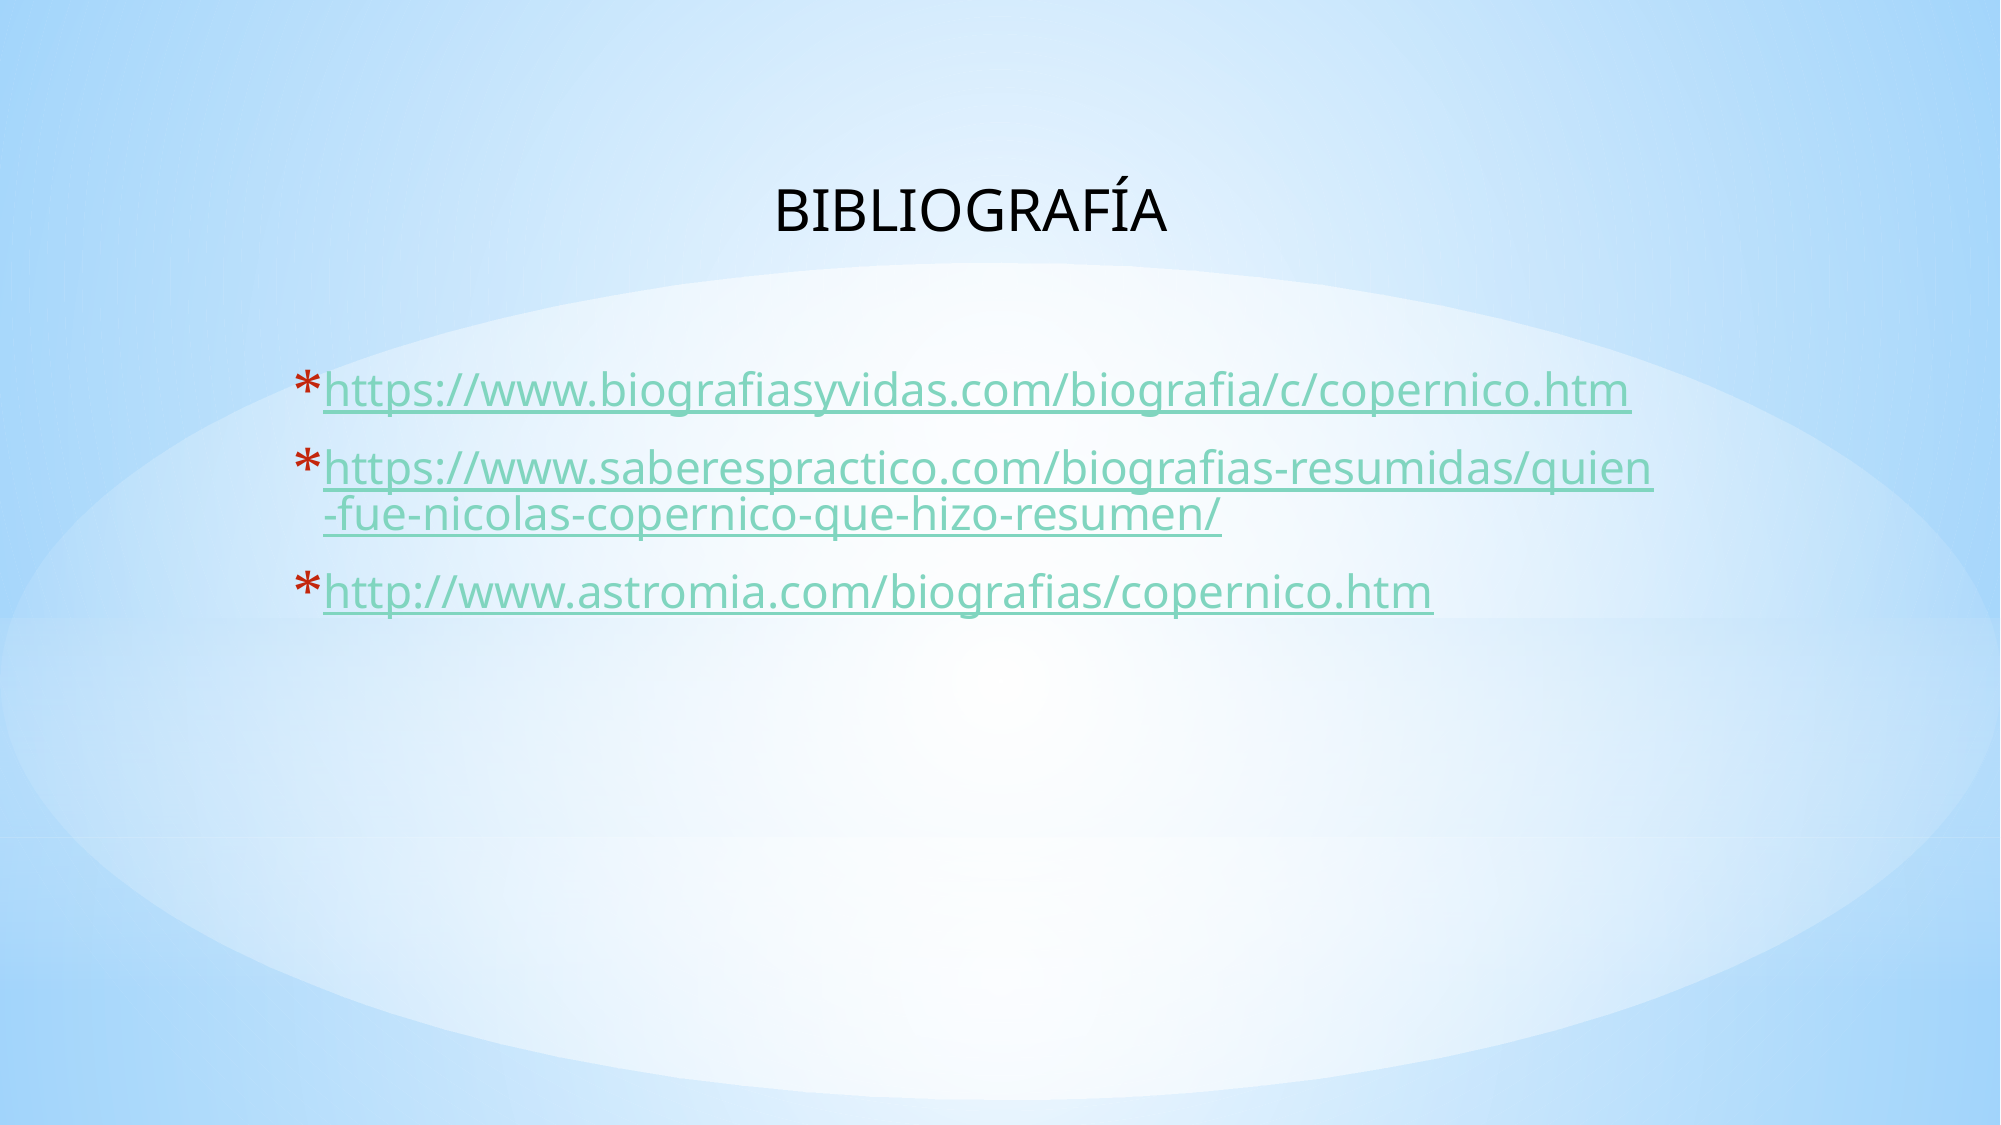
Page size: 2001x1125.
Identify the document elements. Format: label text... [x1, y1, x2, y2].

text_box BIBLIOGRAFÍA [362, 165, 1579, 251]
list https://www.biografiasyvidas.com/biografia/c/copernico.htm https://www.saberespractico.com/biografias-resumidas/quien-fue-nicolas-copernico-que-hizo-resumen/ http://www.astromia.com/biografias/copernico.htm [270, 353, 1671, 683]
